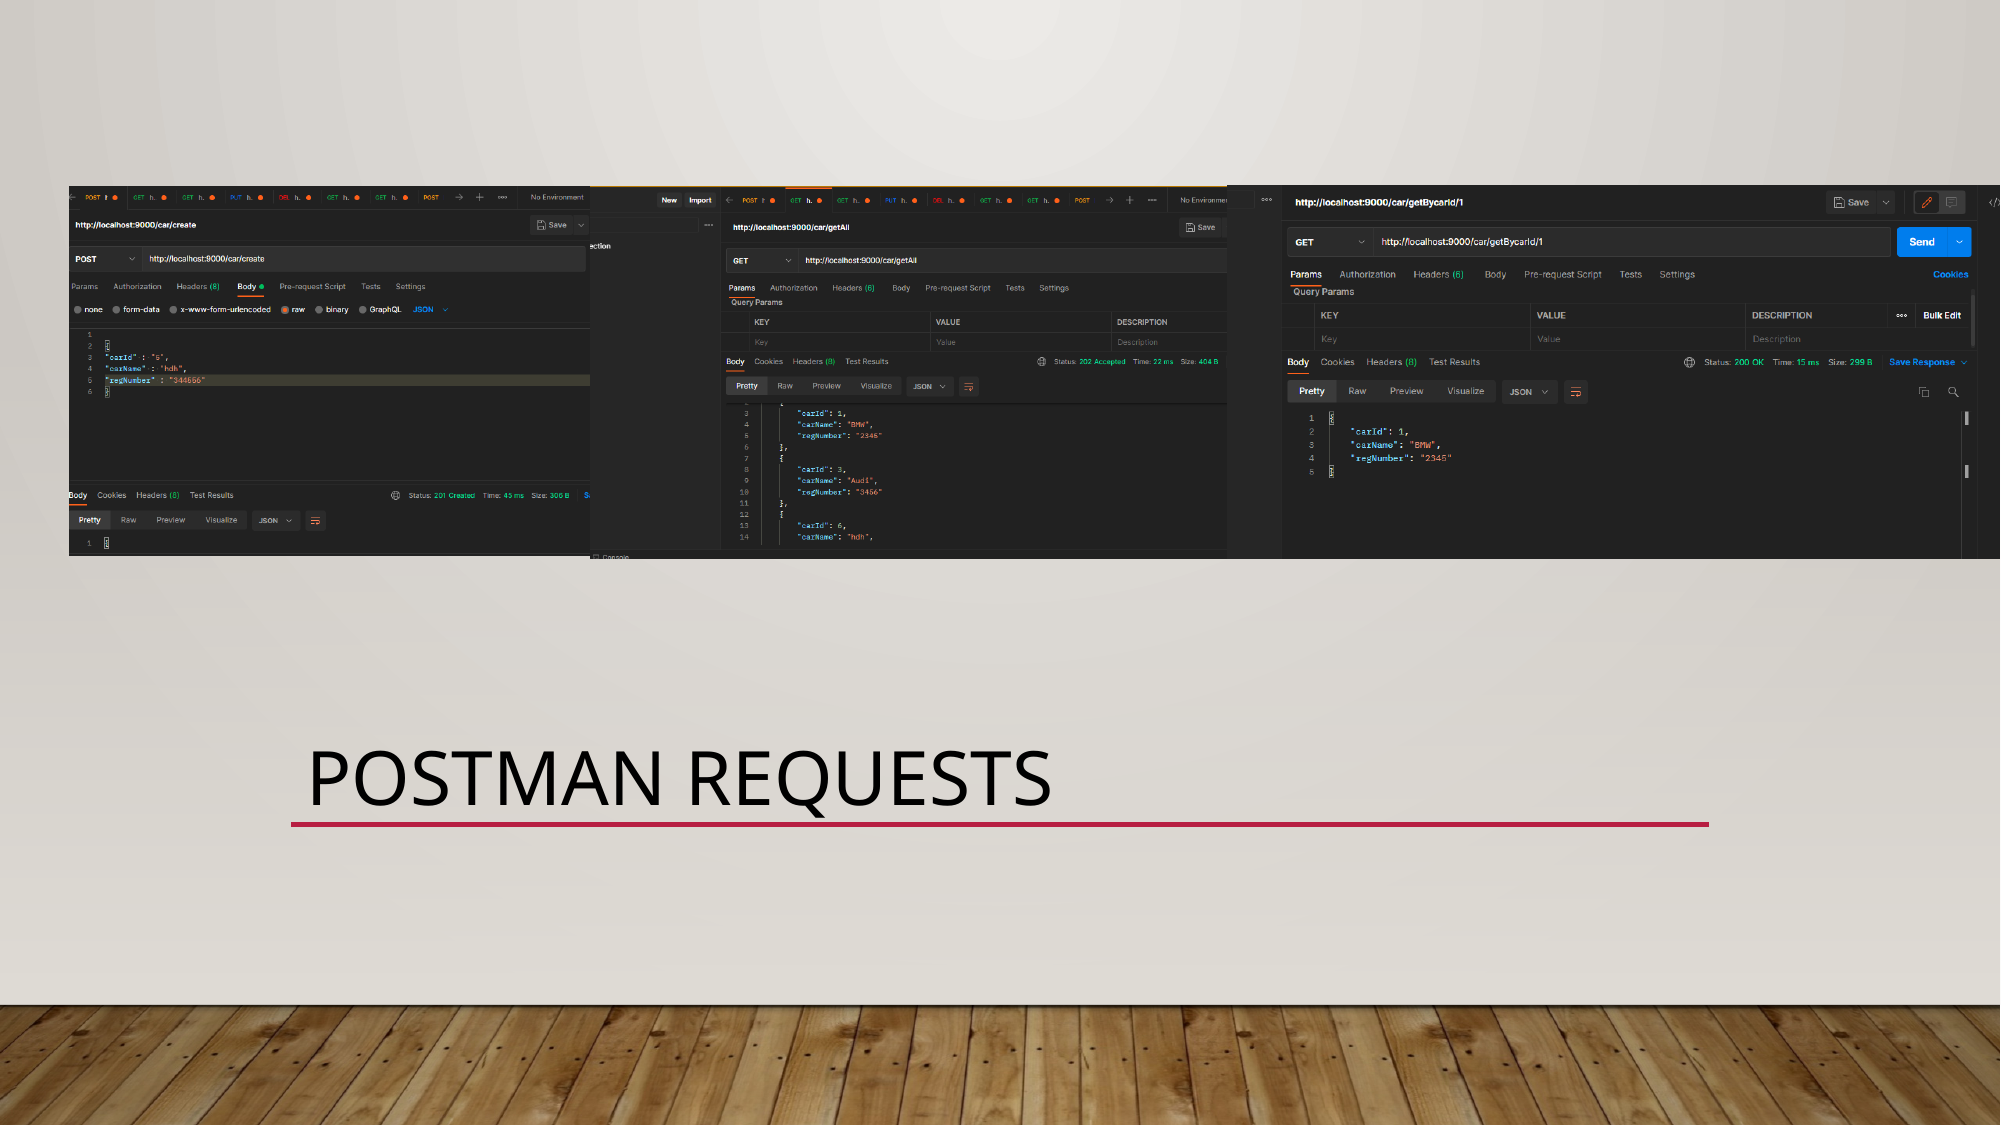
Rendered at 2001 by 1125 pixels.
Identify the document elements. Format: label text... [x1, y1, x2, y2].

picture [0, 1006, 2000, 1125]
title Postman requests [291, 731, 1710, 822]
text_box [0, 0, 2000, 330]
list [69, 186, 589, 556]
picture [589, 185, 2000, 559]
text_box [0, 330, 2000, 1004]
